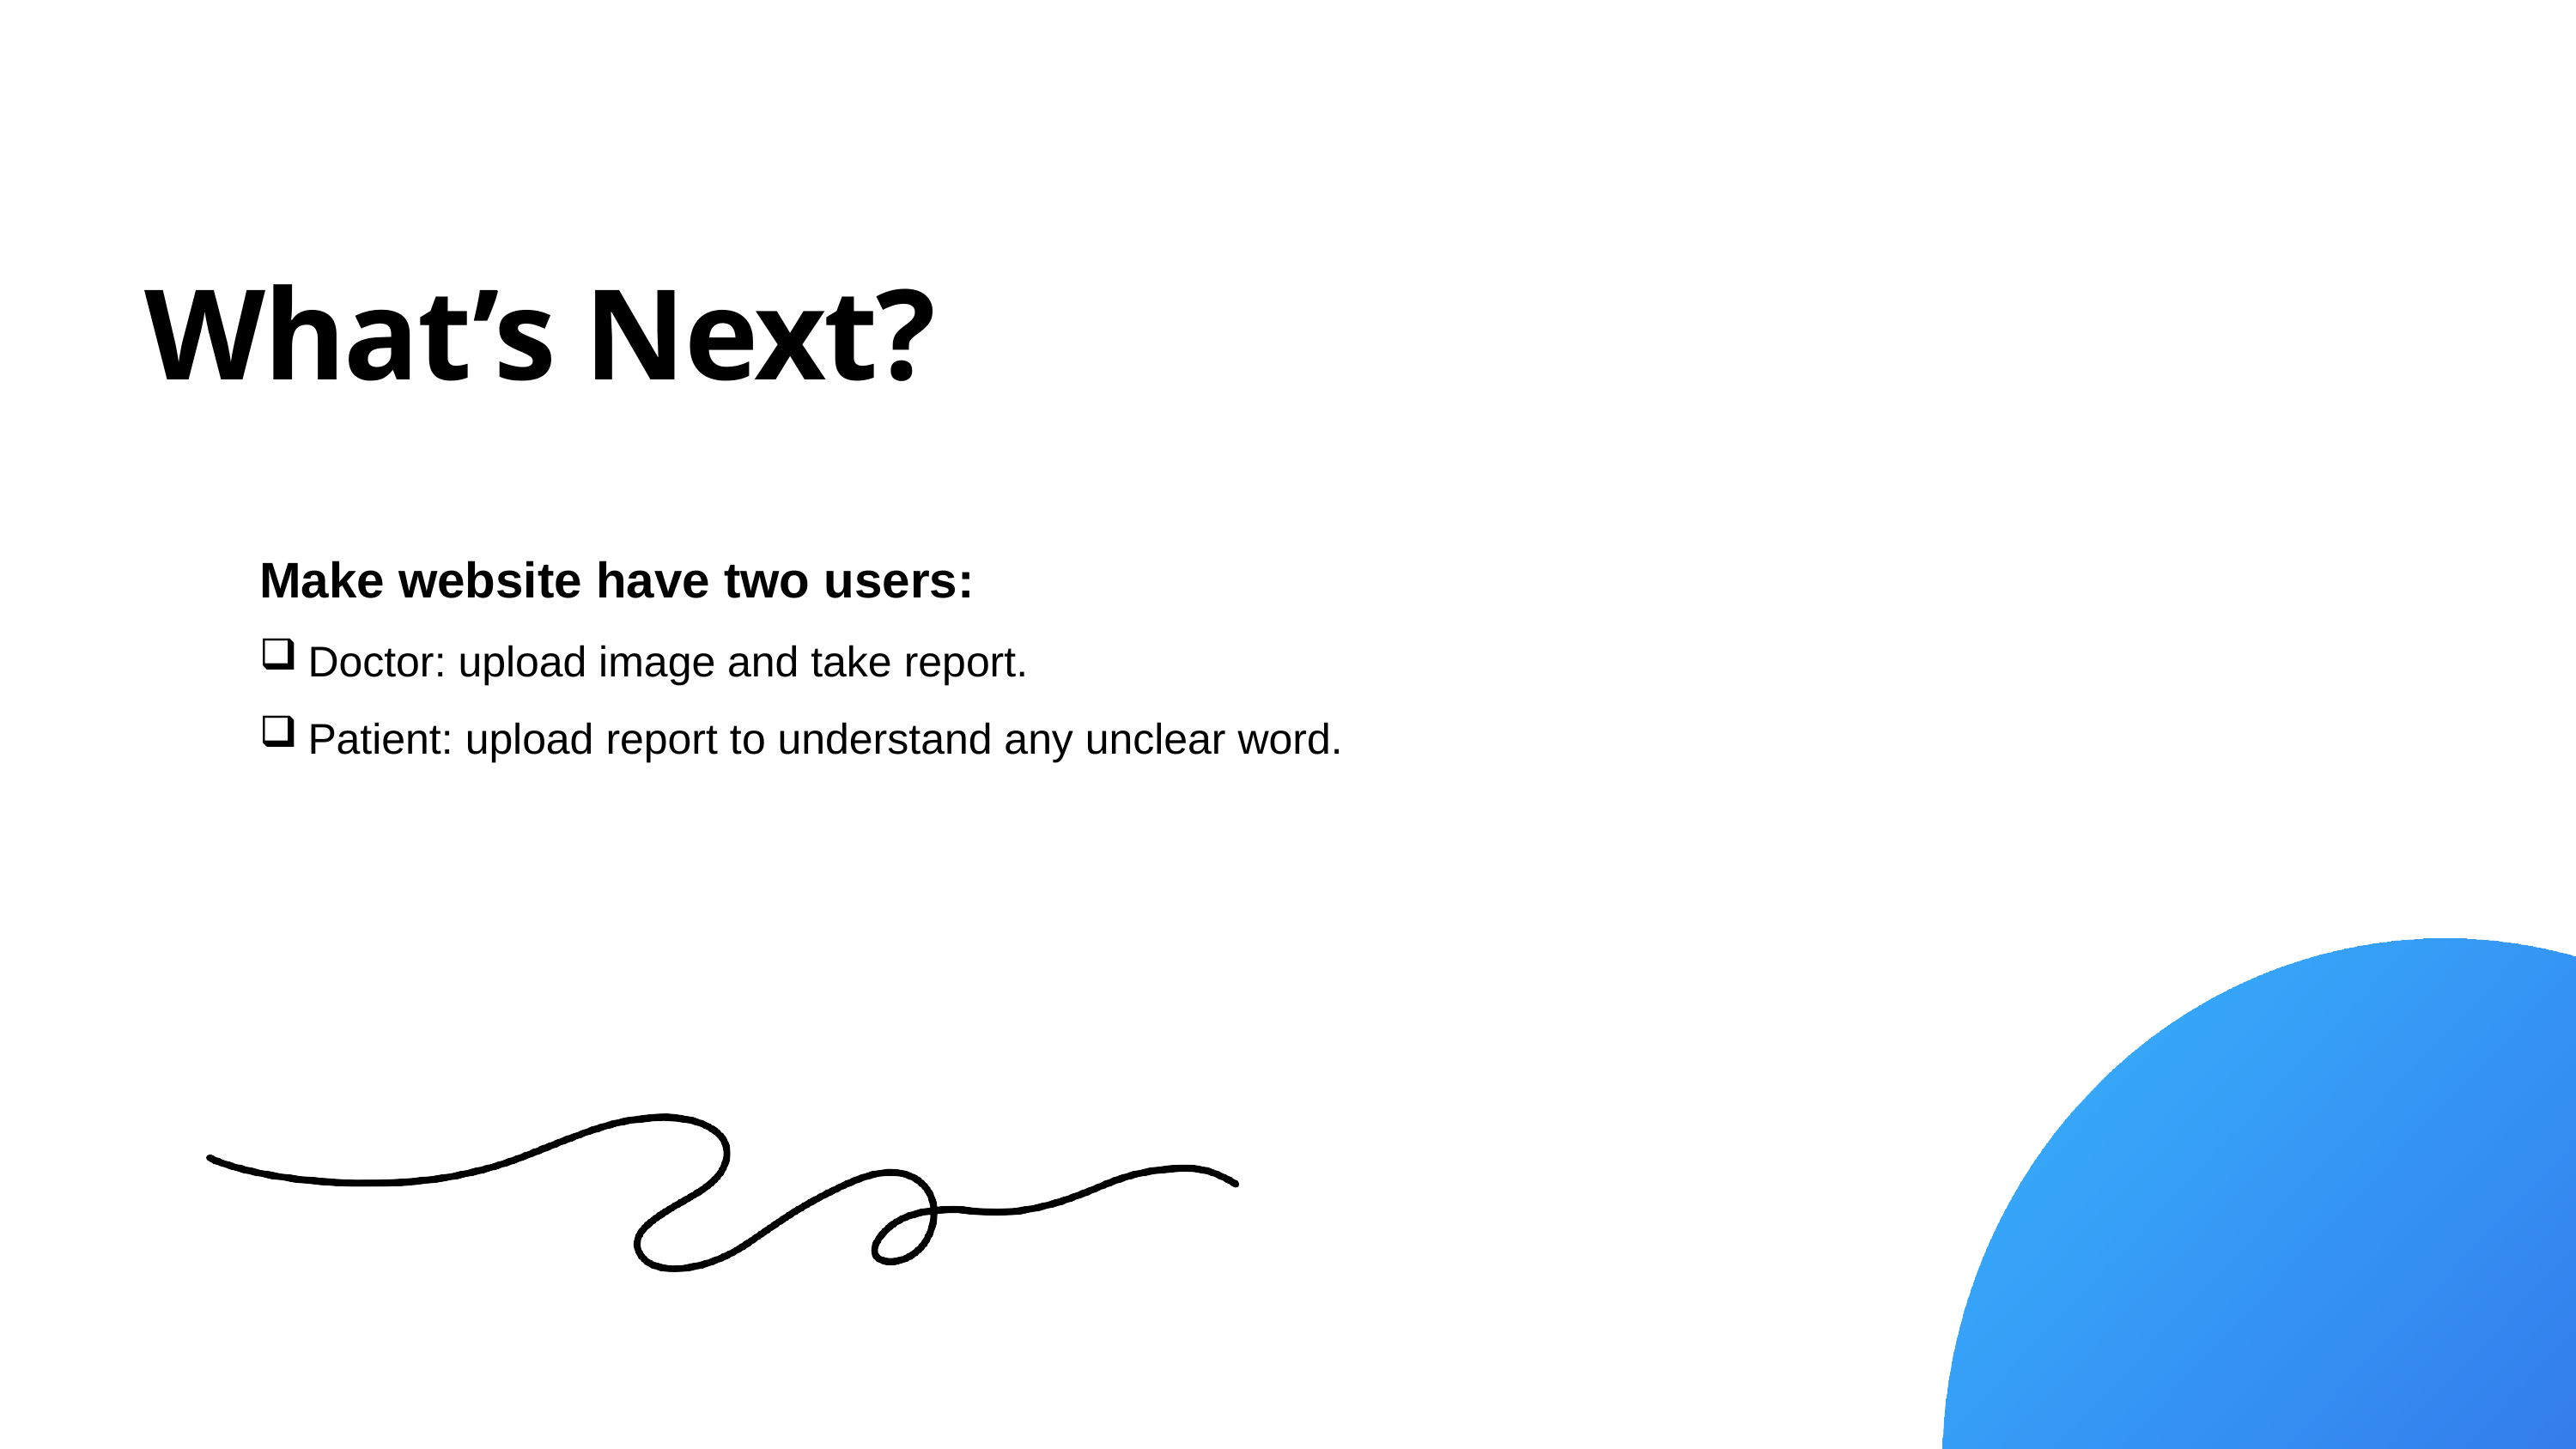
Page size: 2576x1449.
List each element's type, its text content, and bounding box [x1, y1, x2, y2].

picture [205, 1113, 1239, 1272]
text_box Make website have two users: Doctor: upload image and take report. Patient: upload report to understand any unclear word. [246, 542, 1868, 769]
title What’s Next? [143, 252, 1965, 497]
picture [1942, 938, 2576, 1449]
